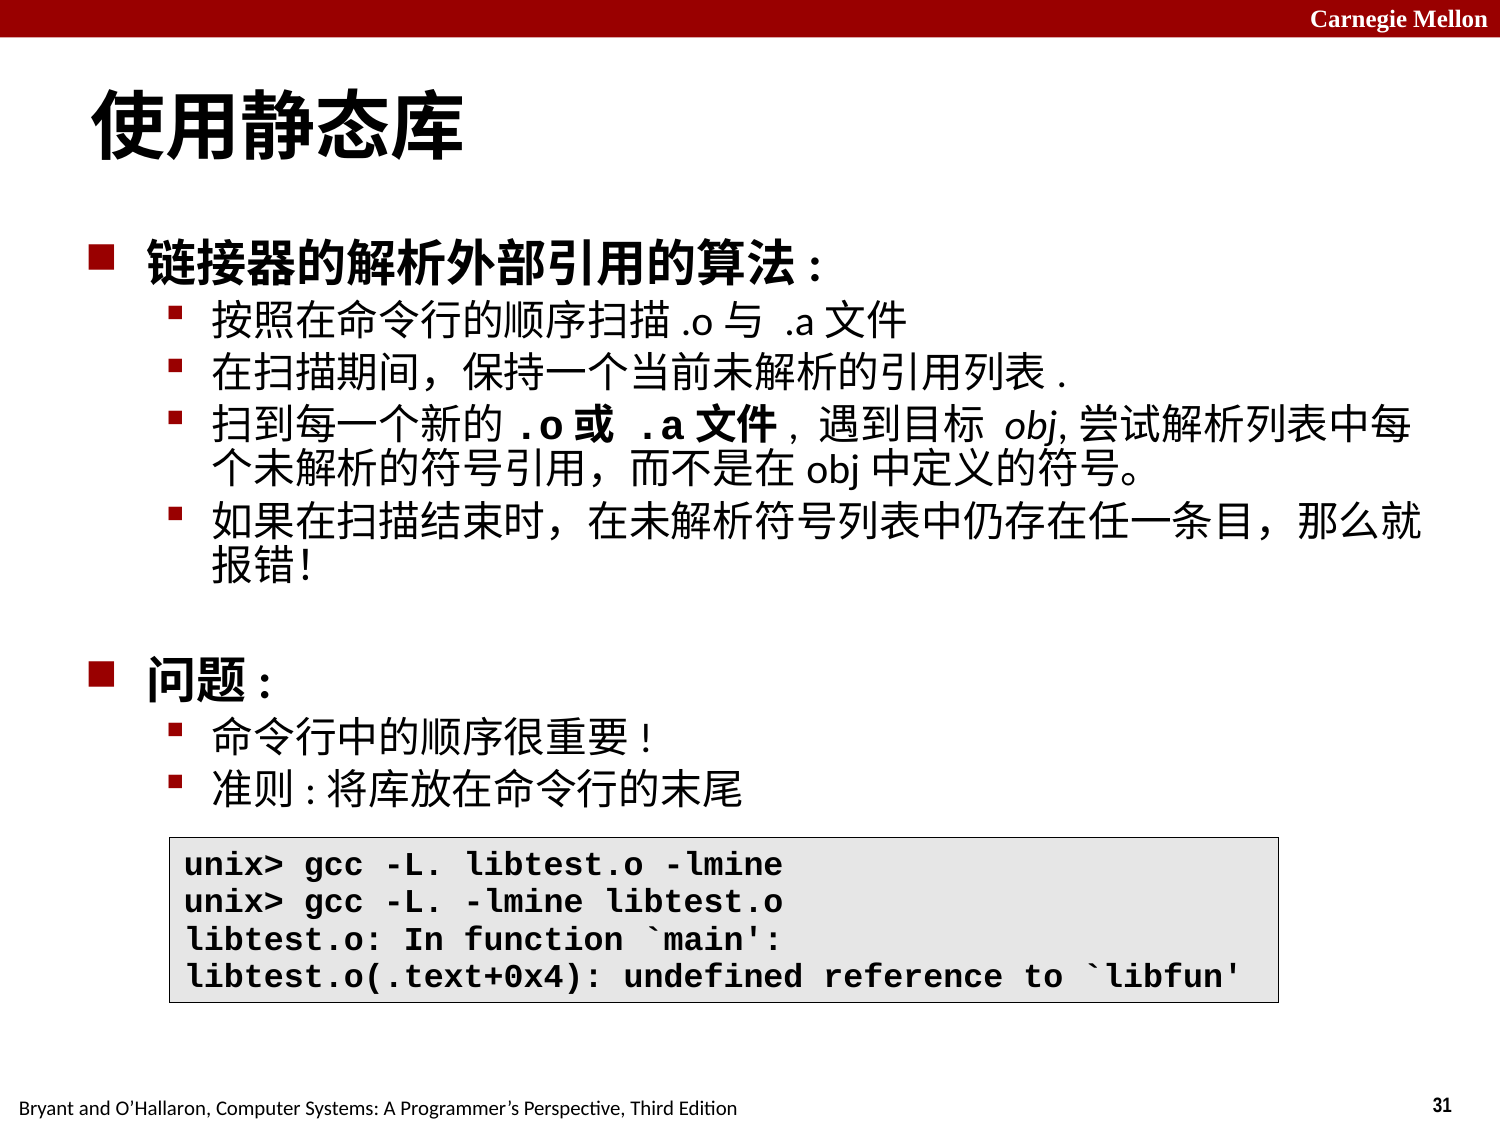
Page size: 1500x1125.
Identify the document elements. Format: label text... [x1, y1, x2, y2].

list 链接器的解析外部引用的算法: 按照在命令行的顺序扫描.o与 .a文件 在扫描期间，保持一个当前未解析的引用列表. 扫到每一个新的.o或 .a文件, 遇到目标 obj,尝试解析列表中每个未解析的符号引用，而不是在obj中定义的符号。 如果在扫描结束时，在未解析符号列表中仍存在任一条目，那么就报错！ 问题: 命令行中的顺序很重要! 准则:将库放在命令行的末尾 [74, 234, 1438, 1063]
title 使用静态库 [74, 58, 1500, 188]
text_box unix> gcc -L. libtest.o -lmine unix> gcc -L. -lmine libtest.o libtest.o: In function `main': libtest.o(.text+0x4): undefined reference to `libfun' [169, 837, 1279, 1003]
